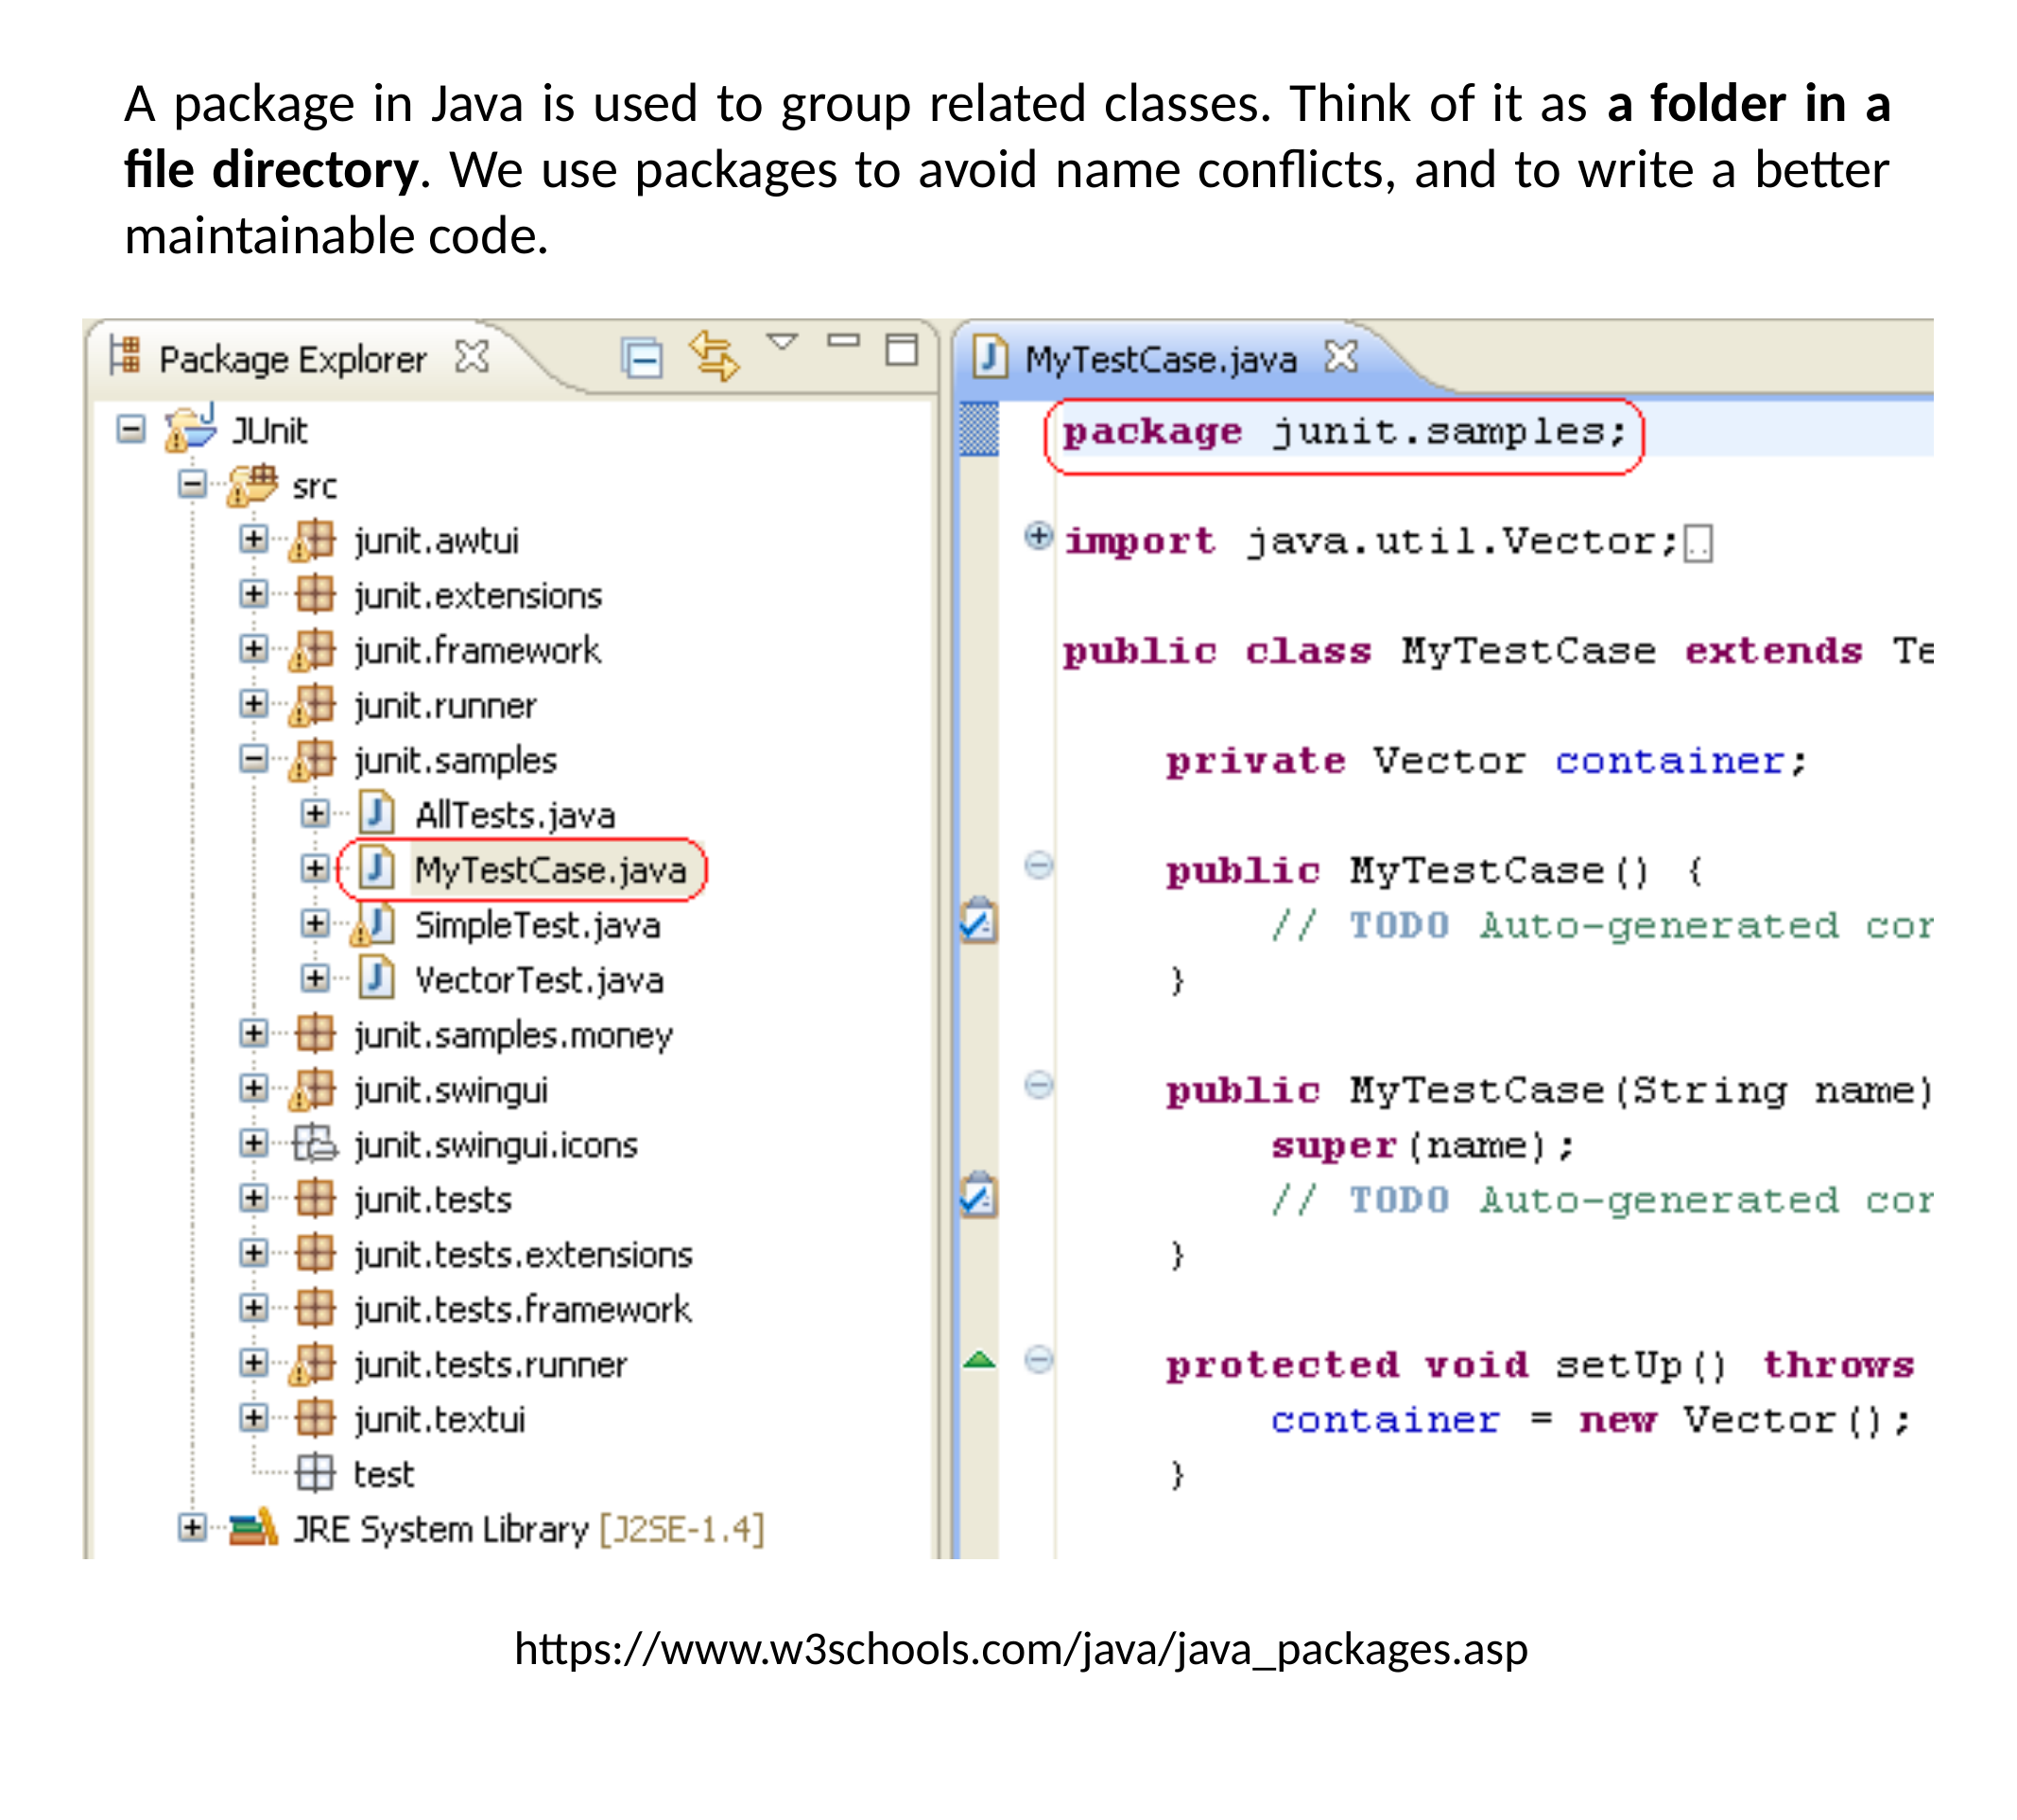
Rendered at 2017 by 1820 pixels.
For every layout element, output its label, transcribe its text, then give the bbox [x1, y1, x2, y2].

text_box A package in Java is used to group related classes. Think of it as a folder in a file directory. We use packages to avoid name conflicts, and to write a better maintainable code. [110, 59, 1906, 272]
picture [82, 318, 1935, 1560]
text_box https://www.w3schools.com/java/java_packages.asp [500, 1609, 1576, 1681]
